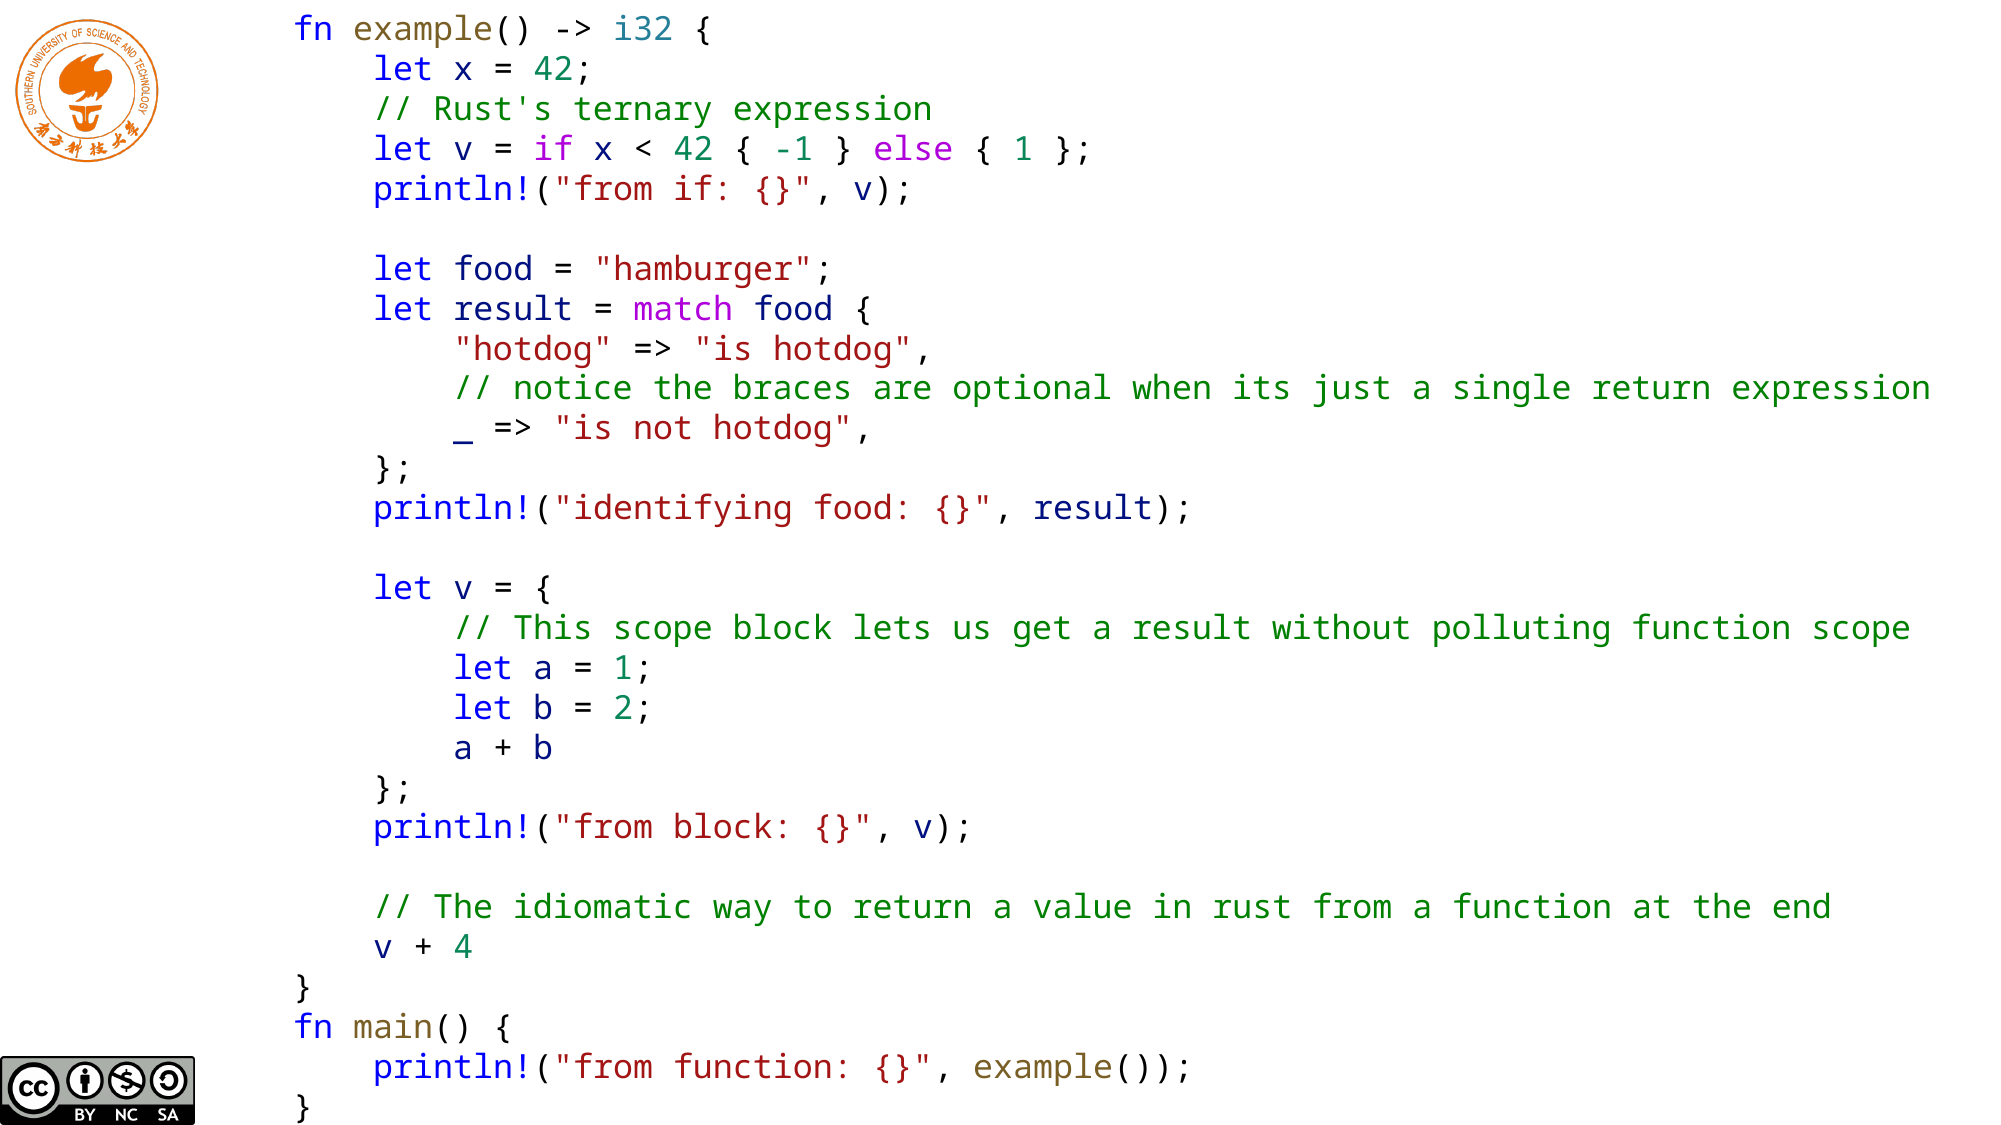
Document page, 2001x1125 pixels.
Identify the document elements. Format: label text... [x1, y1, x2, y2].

picture [0, 1056, 195, 1125]
text_box fn example() -> i32 { let x = 42; // Rust's ternary expression let v = if x < 42 { -1 } else { 1 }; println!("from if: {}", v); let food = "hamburger"; let result = match food { "hotdog" => "is hotdog", // notice the braces are optional when its just a single return expression _ => "is not hotdog", }; println!("identifying food: {}", result); let v = { // This scope block lets us get a result without polluting function scope let a = 1; let b = 2; a + b }; println!("from block: {}", v); // The idiomatic way to return a value in rust from a function at the end v + 4 } fn main() { println!("from function: {}", example()); } [278, 0, 1975, 1125]
picture [10, 0, 170, 166]
